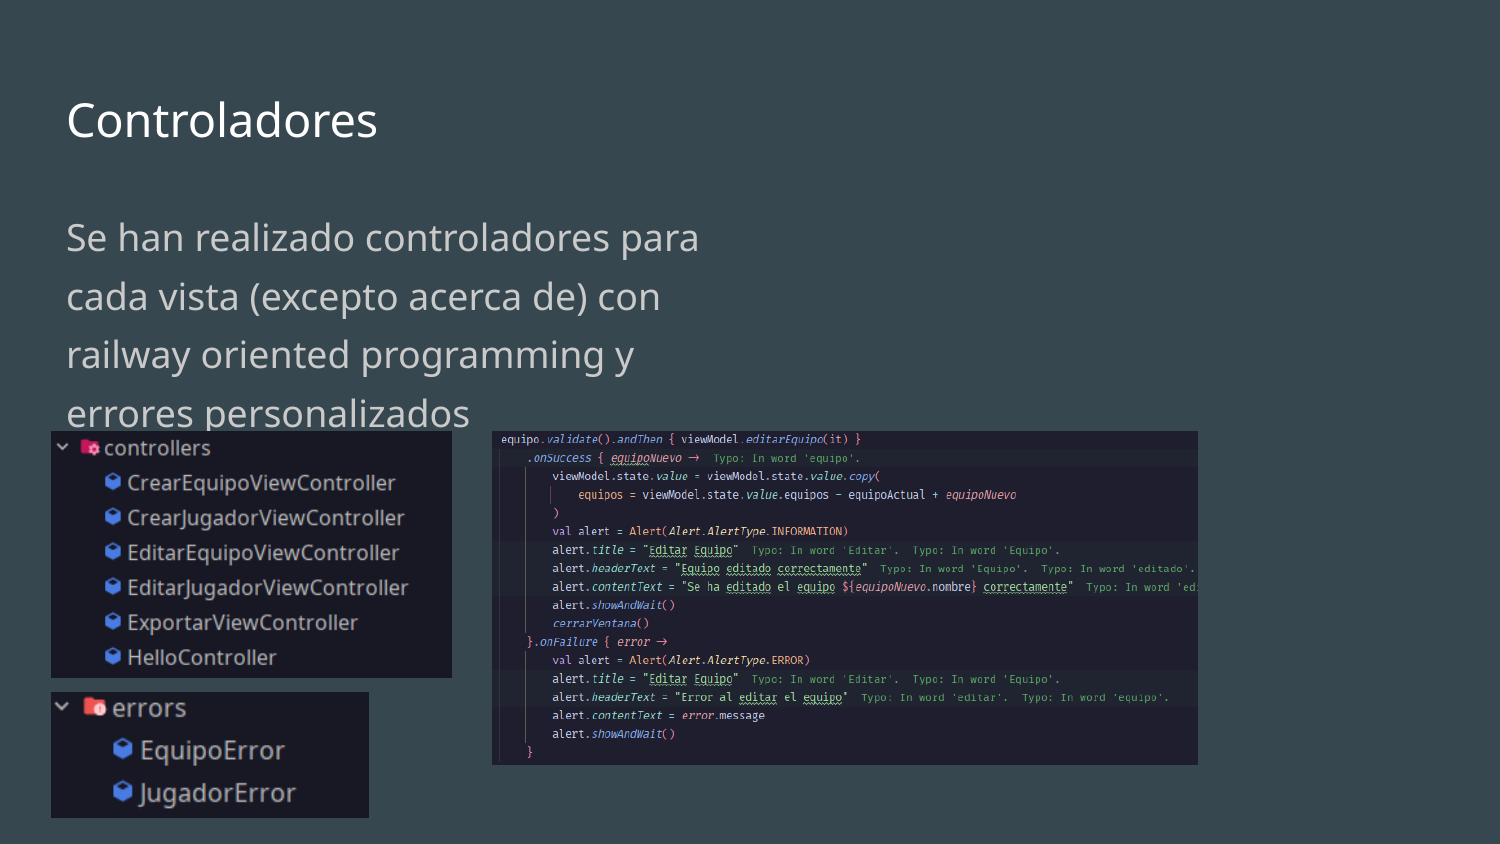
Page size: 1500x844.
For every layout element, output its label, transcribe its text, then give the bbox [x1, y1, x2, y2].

picture [50, 692, 369, 818]
list Se han realizado controladores para cada vista (excepto acerca de) con railway oriented programming y errores personalizados [51, 189, 745, 750]
title Controladores [51, 72, 1449, 167]
picture [50, 431, 452, 679]
picture [491, 431, 1199, 766]
